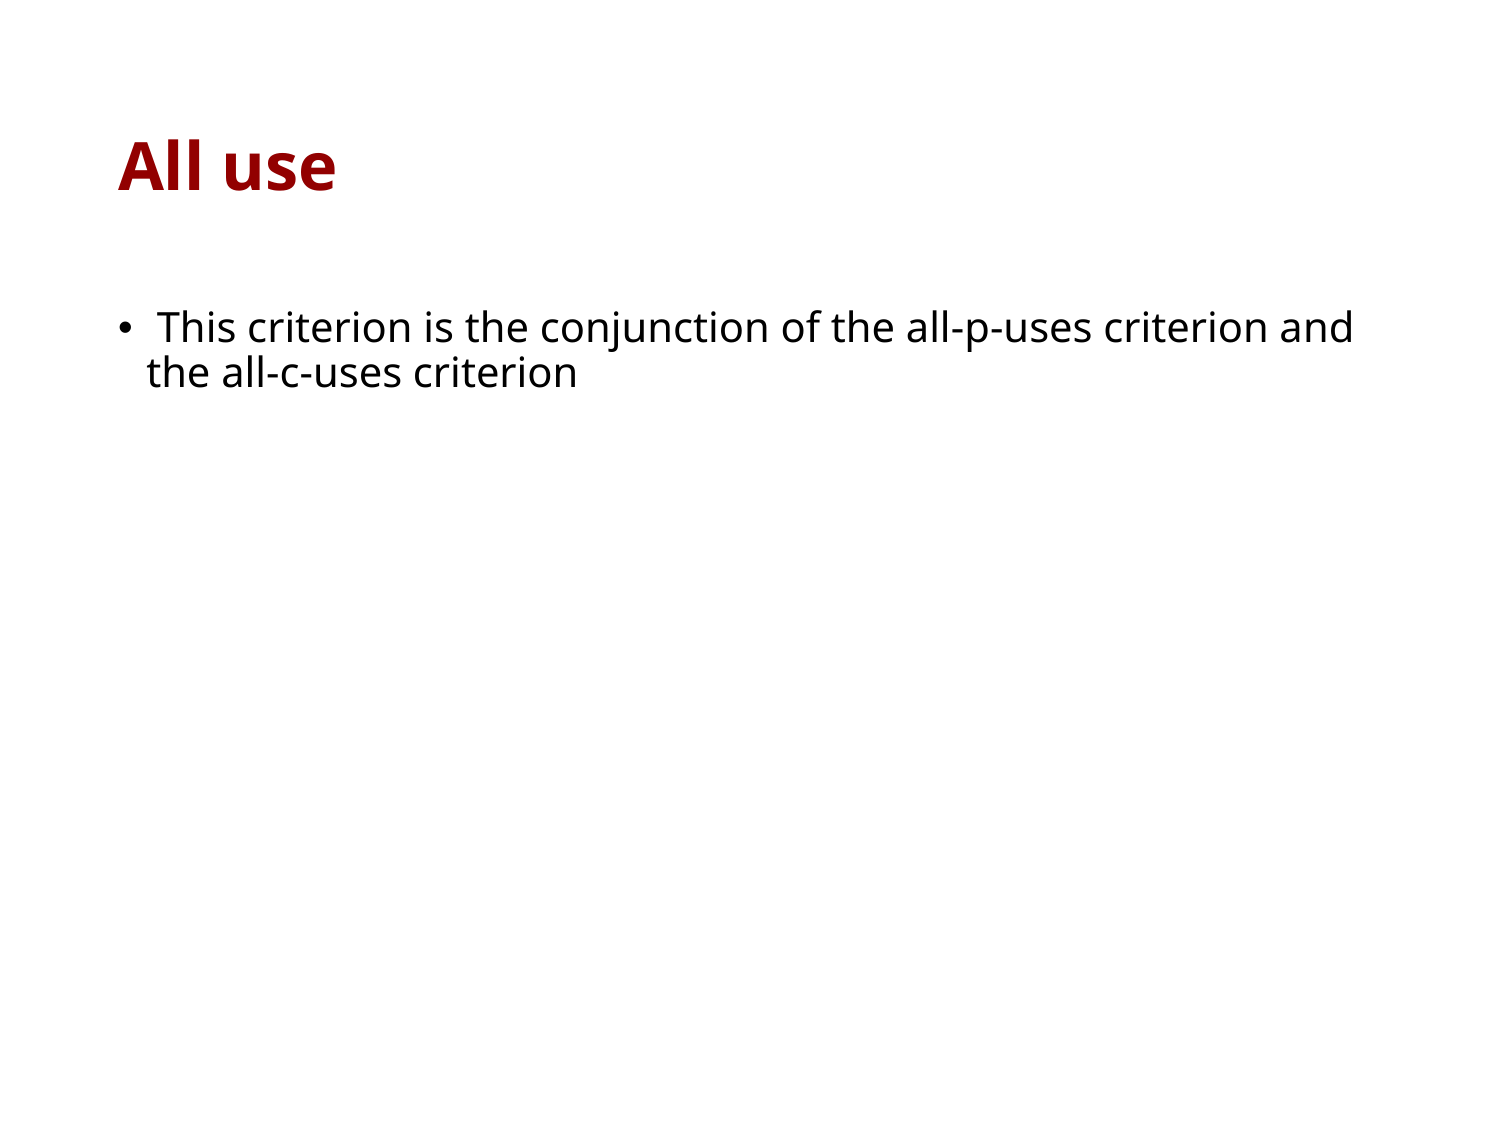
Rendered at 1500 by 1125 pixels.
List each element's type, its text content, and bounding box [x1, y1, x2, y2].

title All use [103, 59, 1397, 278]
list This criterion is the conjunction of the all-p-uses criterion and the all-c-uses criterion [103, 299, 1397, 1014]
